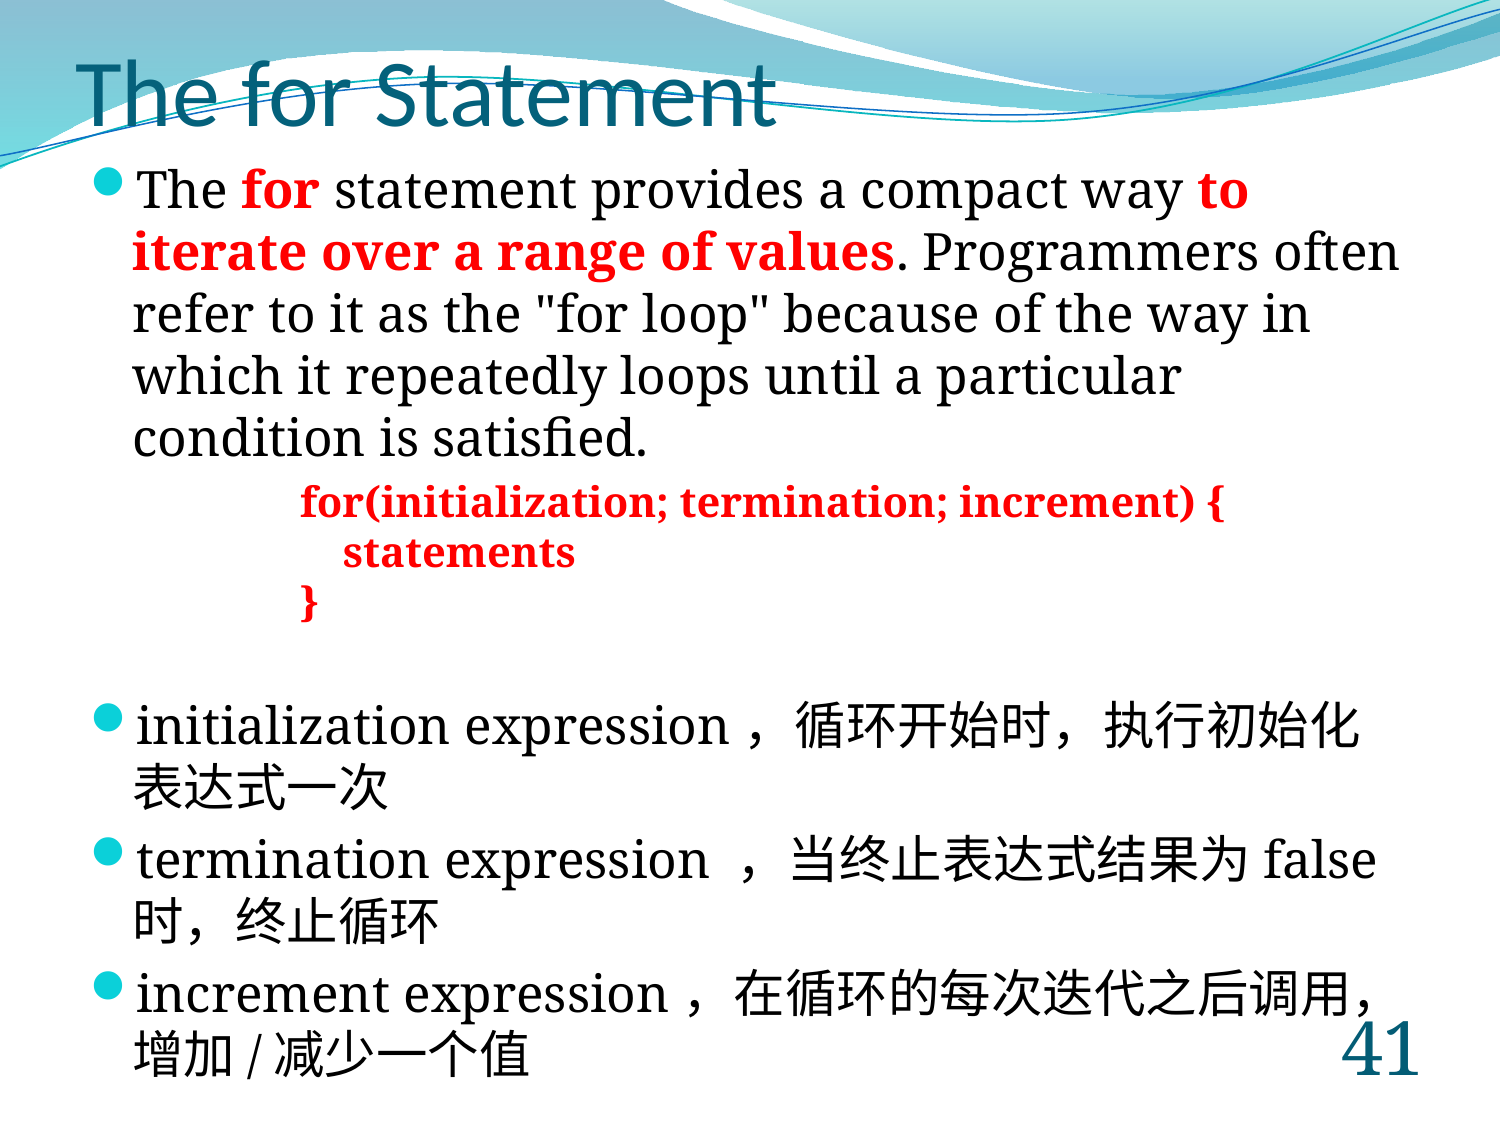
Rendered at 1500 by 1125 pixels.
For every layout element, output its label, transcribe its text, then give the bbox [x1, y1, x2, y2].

slide_number 40 [1299, 1042, 1425, 1103]
title The for Statement [75, 22, 1426, 146]
text_box for(initialization; termination; increment) { statements } [285, 468, 1241, 633]
list The for statement provides a compact way to iterate over a range of values. Programmers often refer to it as the "for loop" because of the way in which it repeatedly loops until a particular condition is satisfied. initialization expression，循环开始时，执行初始化表达式一次 termination expression ，当终止表达式结果为false时，终止循环 increment expression，在循环的每次迭代之后调用，增加/减少一个值 [75, 149, 1425, 1094]
